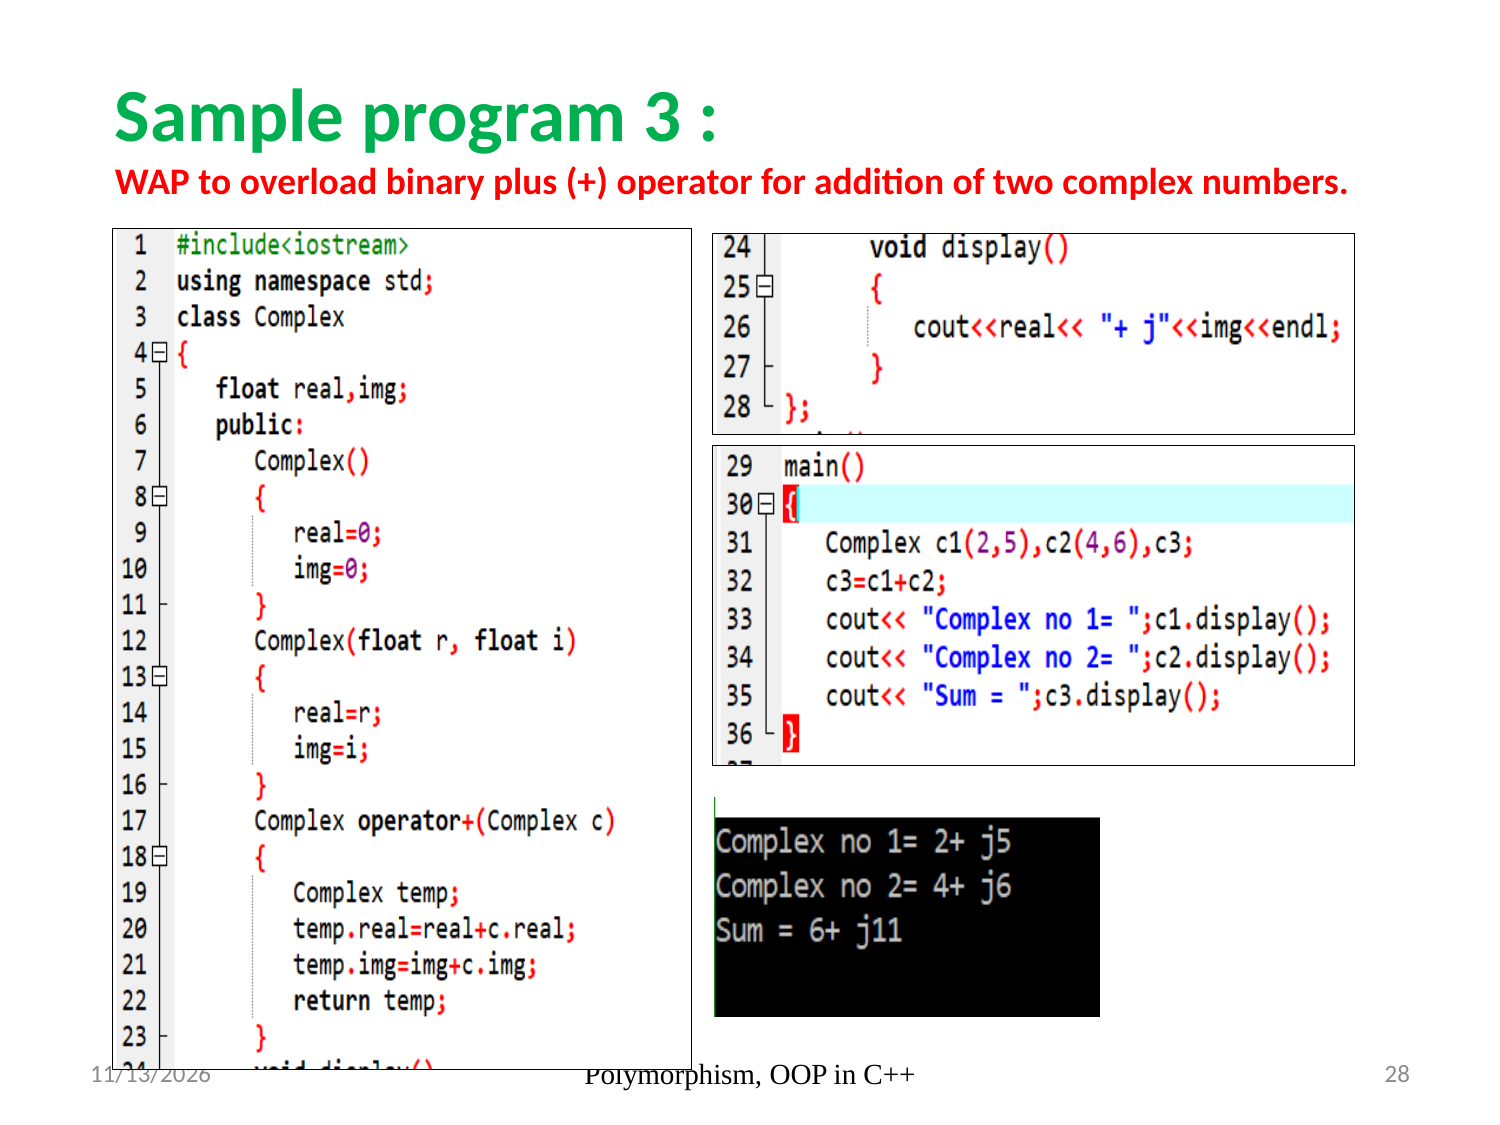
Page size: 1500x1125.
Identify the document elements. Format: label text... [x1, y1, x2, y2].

picture [713, 796, 1101, 1017]
picture [712, 445, 1355, 767]
picture [712, 233, 1355, 435]
footer Polymorphism, OOP in C++ [512, 1042, 988, 1103]
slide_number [75, 1042, 425, 1103]
text_box Sample program 3 : WAP to overload binary plus (+) operator for addition of two complex numbers. [99, 55, 1450, 213]
slide_number 28 [1074, 1042, 1425, 1103]
picture [112, 228, 692, 1070]
